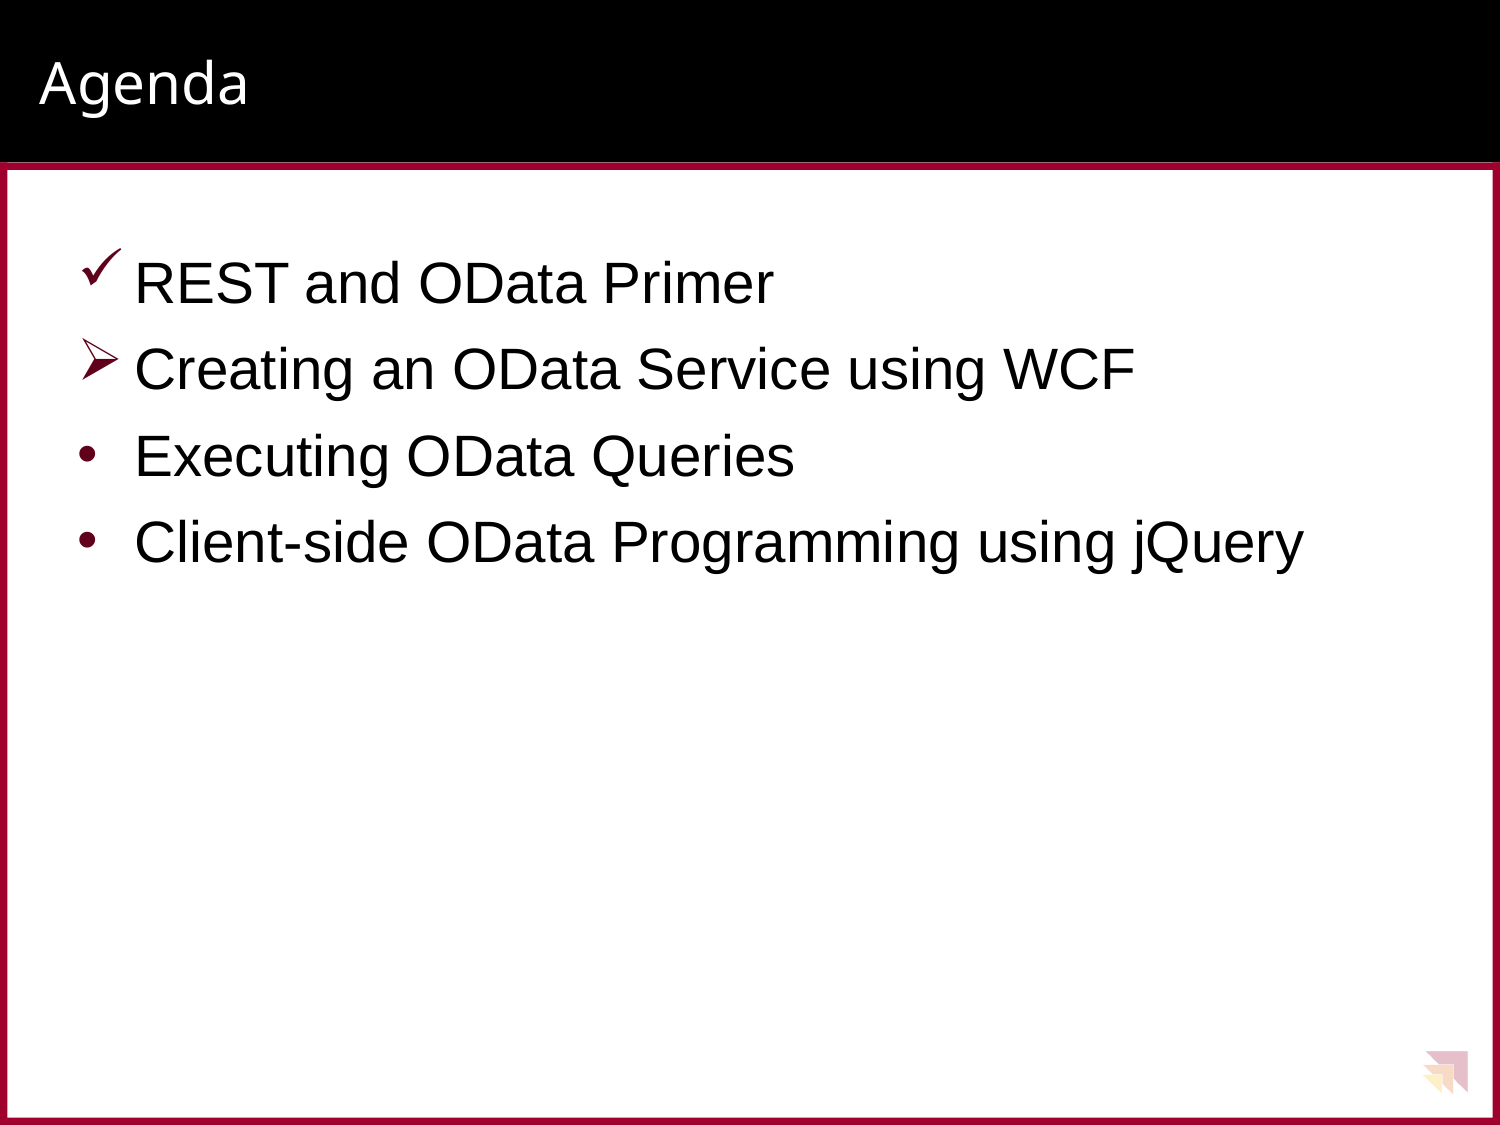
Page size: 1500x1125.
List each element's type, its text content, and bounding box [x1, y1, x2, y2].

list REST and OData Primer Creating an OData Service using WCF Executing OData Queries Client-side OData Programming using jQuery [62, 237, 1438, 1088]
title Agenda [24, 12, 1438, 150]
